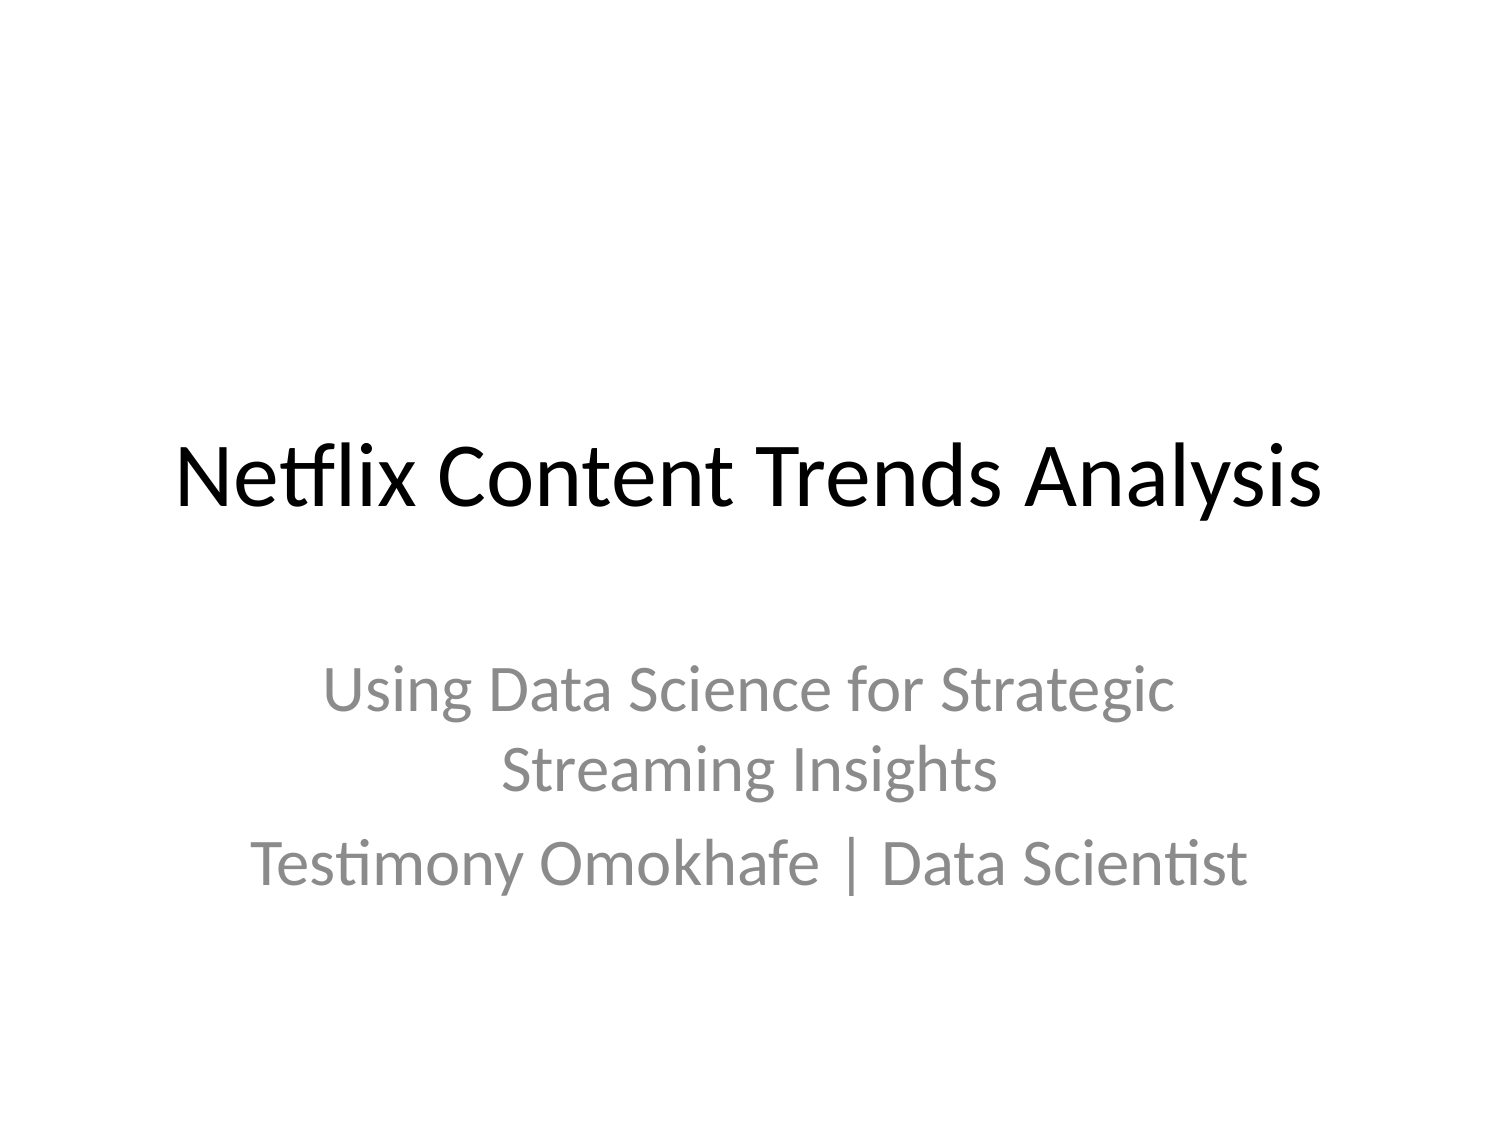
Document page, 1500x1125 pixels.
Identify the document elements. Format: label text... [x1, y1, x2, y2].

title Netflix Content Trends Analysis [112, 349, 1388, 591]
subtitle Using Data Science for Strategic Streaming Insights Testimony Omokhafe | Data Scientist [225, 637, 1275, 925]
